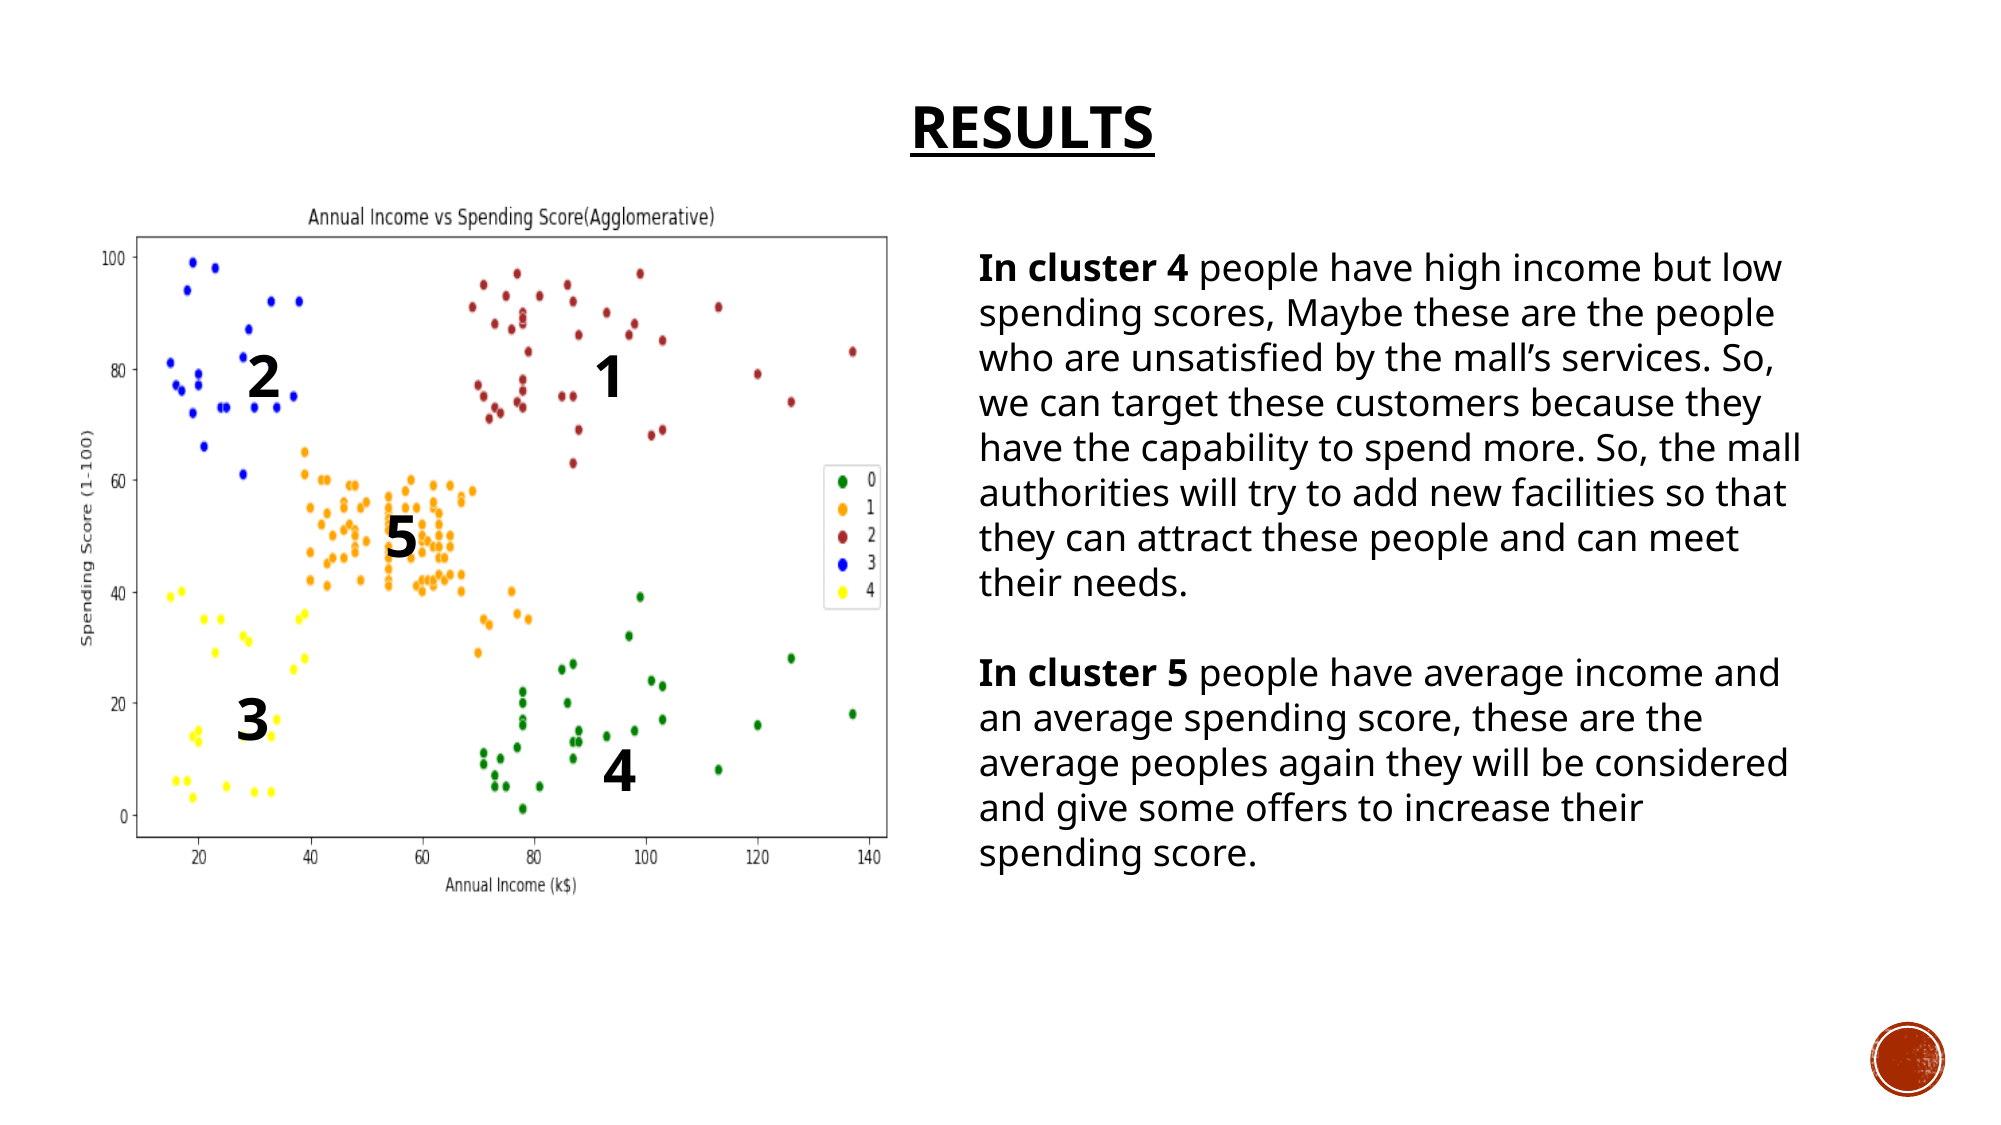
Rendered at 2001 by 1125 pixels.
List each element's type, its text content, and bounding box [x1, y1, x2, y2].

text_box In cluster 4 people have high income but low spending scores, Maybe these are the people who are unsatisfied by the mall’s services. So, we can target these customers because they have the capability to spend more. So, the mall authorities will try to add new facilities so that they can attract these people and can meet their needs. In cluster 5 people have average income and an average spending score, these are the average peoples again they will be considered and give some offers to increase their spending score. [964, 236, 1829, 972]
picture [73, 194, 896, 907]
title RESULTs [895, 64, 1221, 195]
